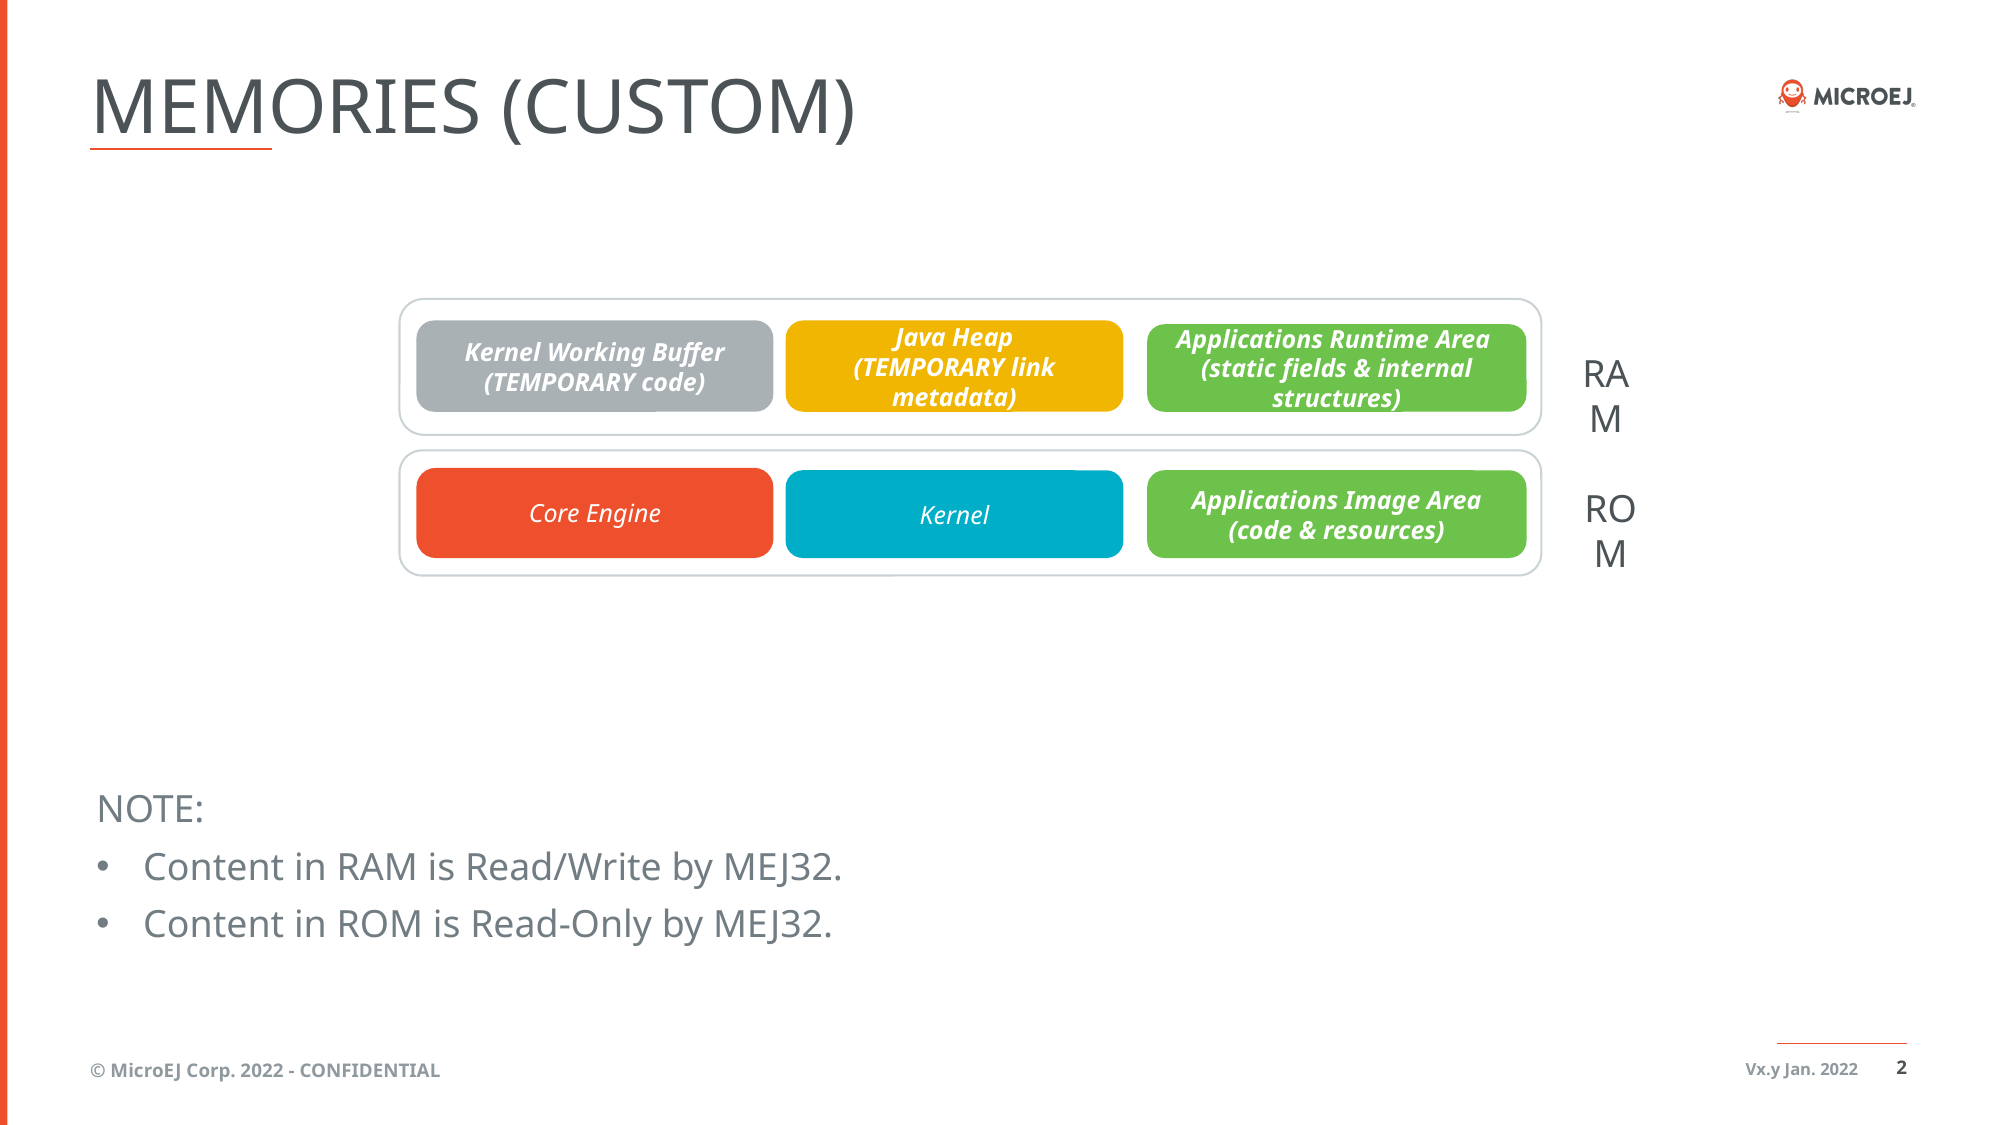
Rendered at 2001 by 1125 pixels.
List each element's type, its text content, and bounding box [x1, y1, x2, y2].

list NOTE: Content in RAM is Read/Write by MEJ32. Content in ROM is Read-Only by MEJ32. [90, 785, 1752, 1020]
text_box Kernel [783, 468, 1126, 561]
text_box Applications Runtime Area (static fields & internal structures) [1145, 322, 1529, 414]
text_box RAM [1550, 342, 1662, 448]
text_box Core Engine [414, 465, 776, 561]
text_box ROM [1555, 477, 1666, 583]
text_box [397, 296, 1544, 437]
text_box Java Heap (TEMPORARY link metadata) [783, 318, 1126, 414]
text_box Kernel Working Buffer (TEMPORARY code) [414, 318, 776, 414]
footer © MicroEJ Corp. 2022 - CONFIDENTIAL [89, 1058, 945, 1083]
title MemorIES (Custom) [90, 72, 1752, 149]
text_box [397, 448, 1544, 578]
text_box Applications Image Area (code & resources) [1145, 468, 1529, 561]
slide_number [1645, 1058, 1859, 1083]
